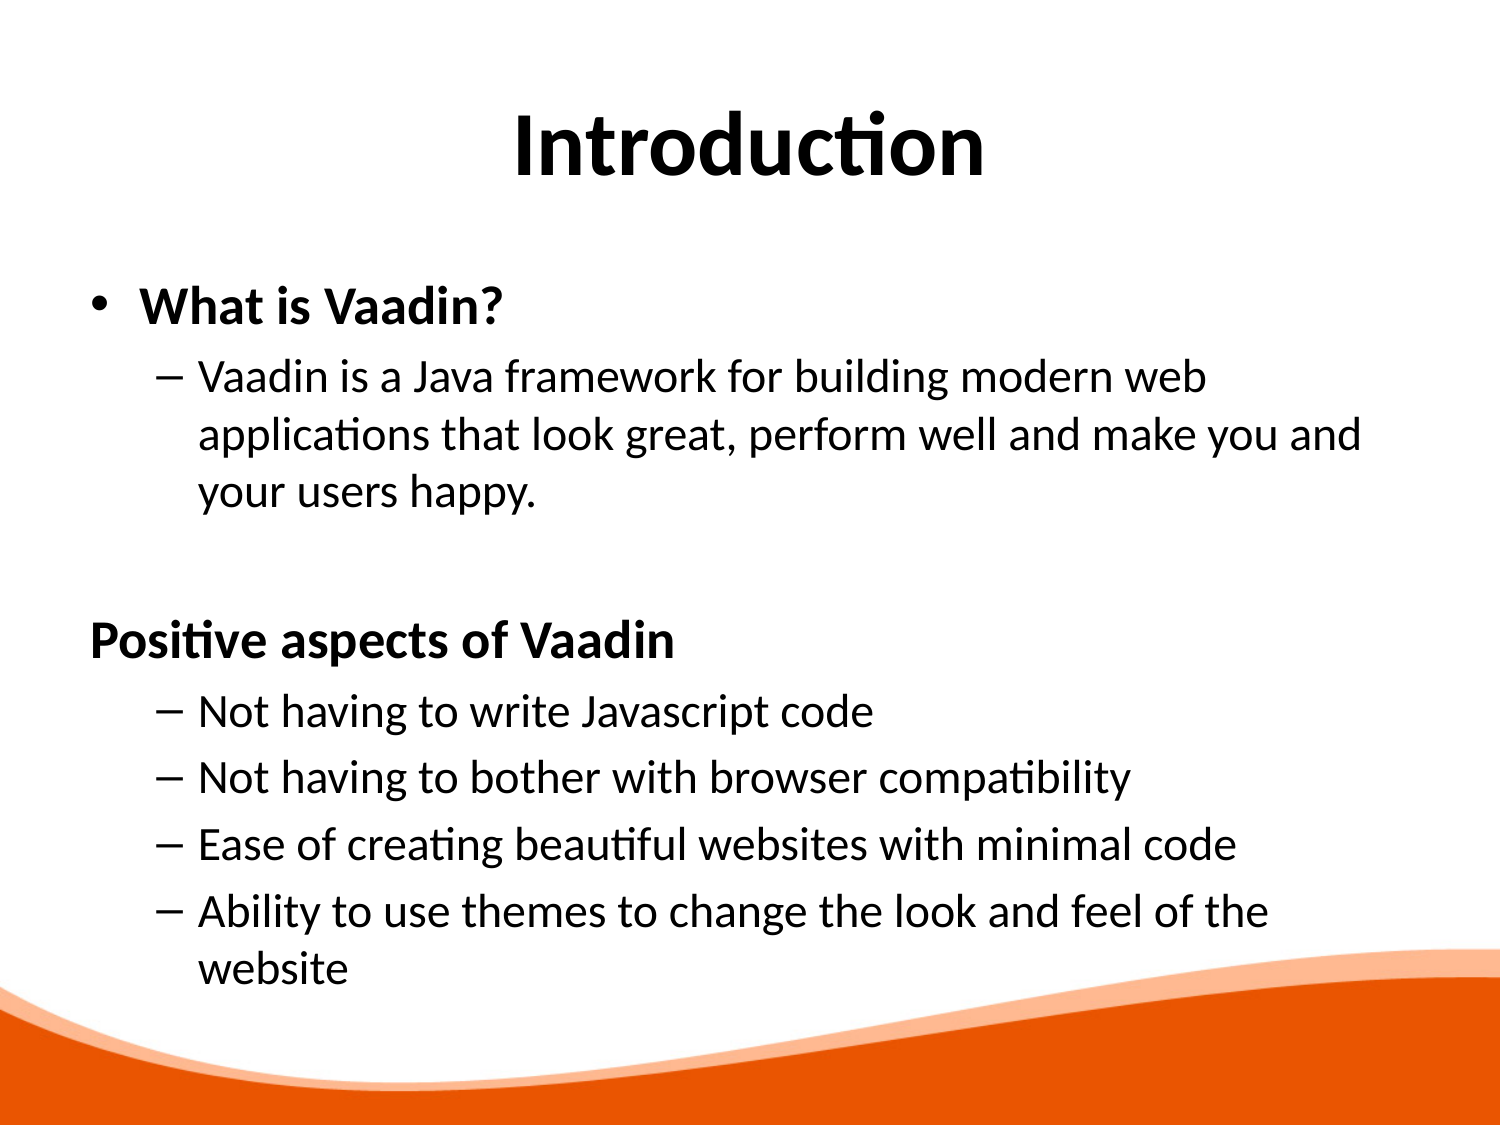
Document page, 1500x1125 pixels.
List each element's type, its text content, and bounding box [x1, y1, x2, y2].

title Introduction [75, 45, 1425, 233]
picture [0, 0, 1500, 1125]
list What is Vaadin? Vaadin is a Java framework for building modern web applications that look great, perform well and make you and your users happy. Positive aspects of Vaadin Not having to write Javascript code Not having to bother with browser compatibility Ease of creating beautiful websites with minimal code Ability to use themes to change the look and feel of the website [75, 262, 1425, 1005]
